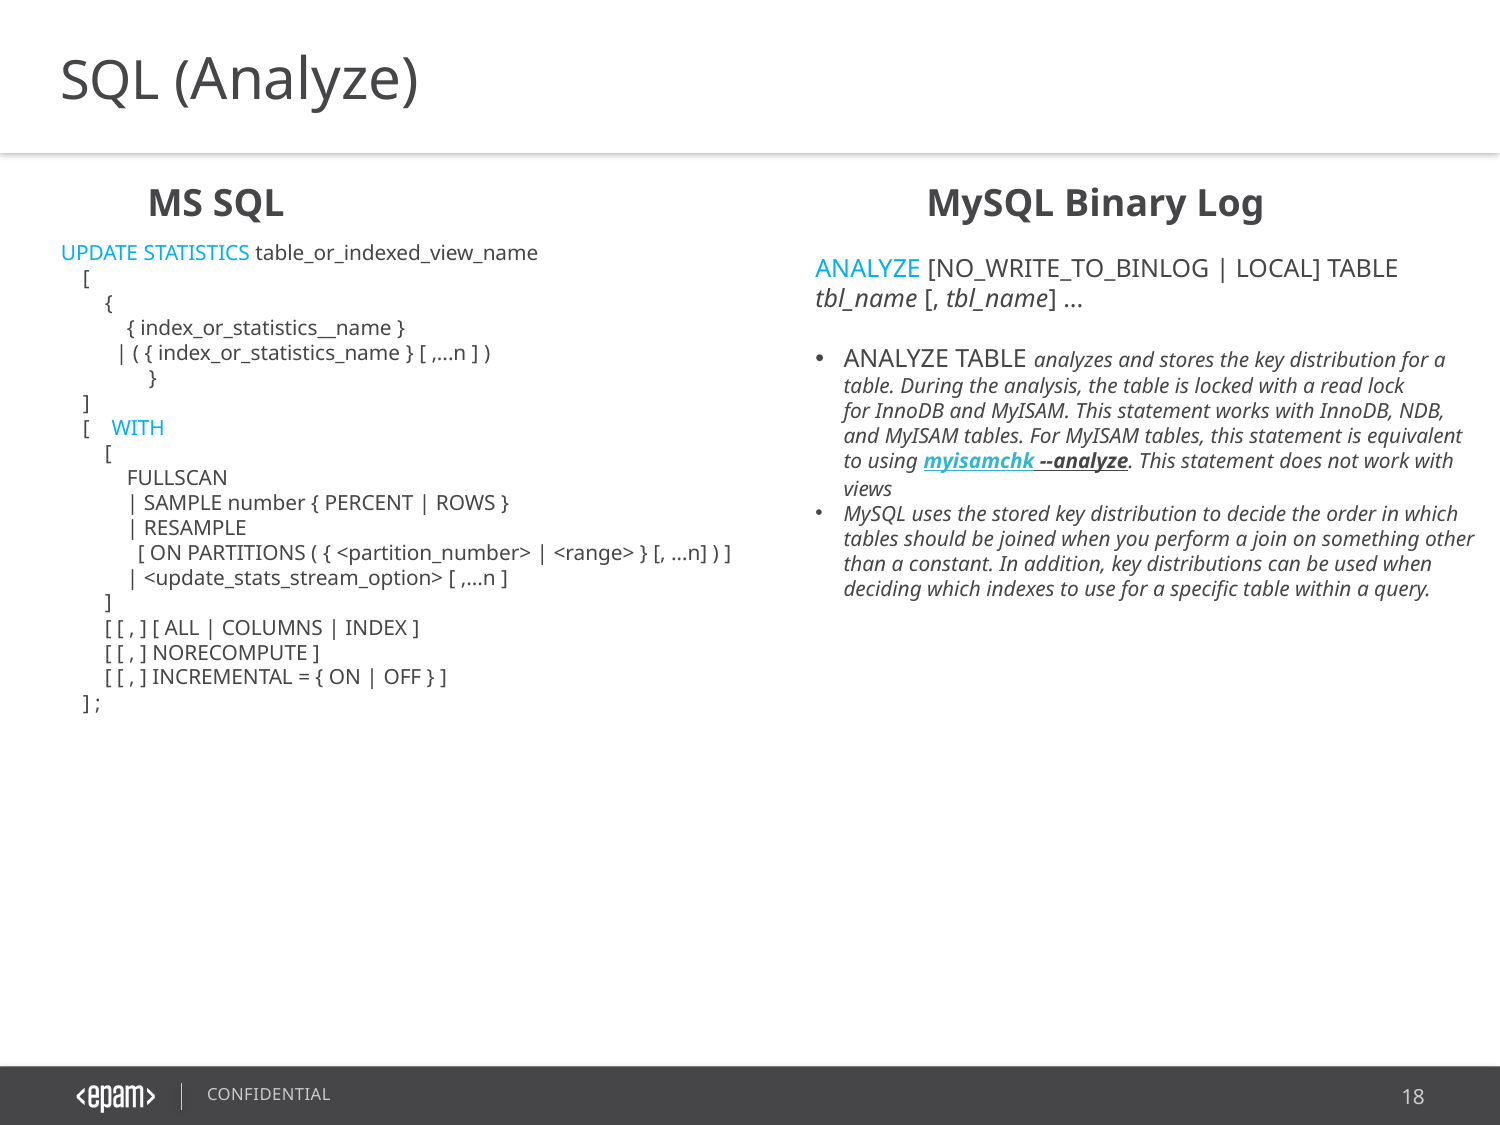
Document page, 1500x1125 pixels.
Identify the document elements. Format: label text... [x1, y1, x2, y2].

text_box MySQL Binary Log [836, 171, 1311, 232]
text_box ANALYZE [NO_WRITE_TO_BINLOG | LOCAL] TABLE tbl_name [, tbl_name] ... ANALYZE TABLE analyzes and stores the key distribution for a table. During the analysis, the table is locked with a read lock for InnoDB and MyISAM. This statement works with InnoDB, NDB, and MyISAM tables. For MyISAM tables, this statement is equivalent to using myisamchk --analyze. This statement does not work with views MySQL uses the stored key distribution to decide the order in which tables should be joined when you perform a join on something other than a constant. In addition, key distributions can be used when deciding which indexes to use for a specific table within a query. [803, 245, 1500, 608]
picture [76, 1085, 155, 1113]
text_box UPDATE STATISTICS table_or_indexed_view_name [ { { index_or_statistics__name } | ( { index_or_statistics_name } [ ,...n ] ) } ] [ WITH [ FULLSCAN | SAMPLE number { PERCENT | ROWS } | RESAMPLE [ ON PARTITIONS ( { <partition_number> | <range> } [, …n] ) ] | <update_stats_stream_option> [ ,...n ] ] [ [ , ] [ ALL | COLUMNS | INDEX ] [ [ , ] NORECOMPUTE ] [ [ , ] INCREMENTAL = { ON | OFF } ] ] ; [0, 232, 803, 722]
text_box MS SQL [57, 171, 621, 232]
list SQL (Analyze) [0, 0, 1500, 153]
